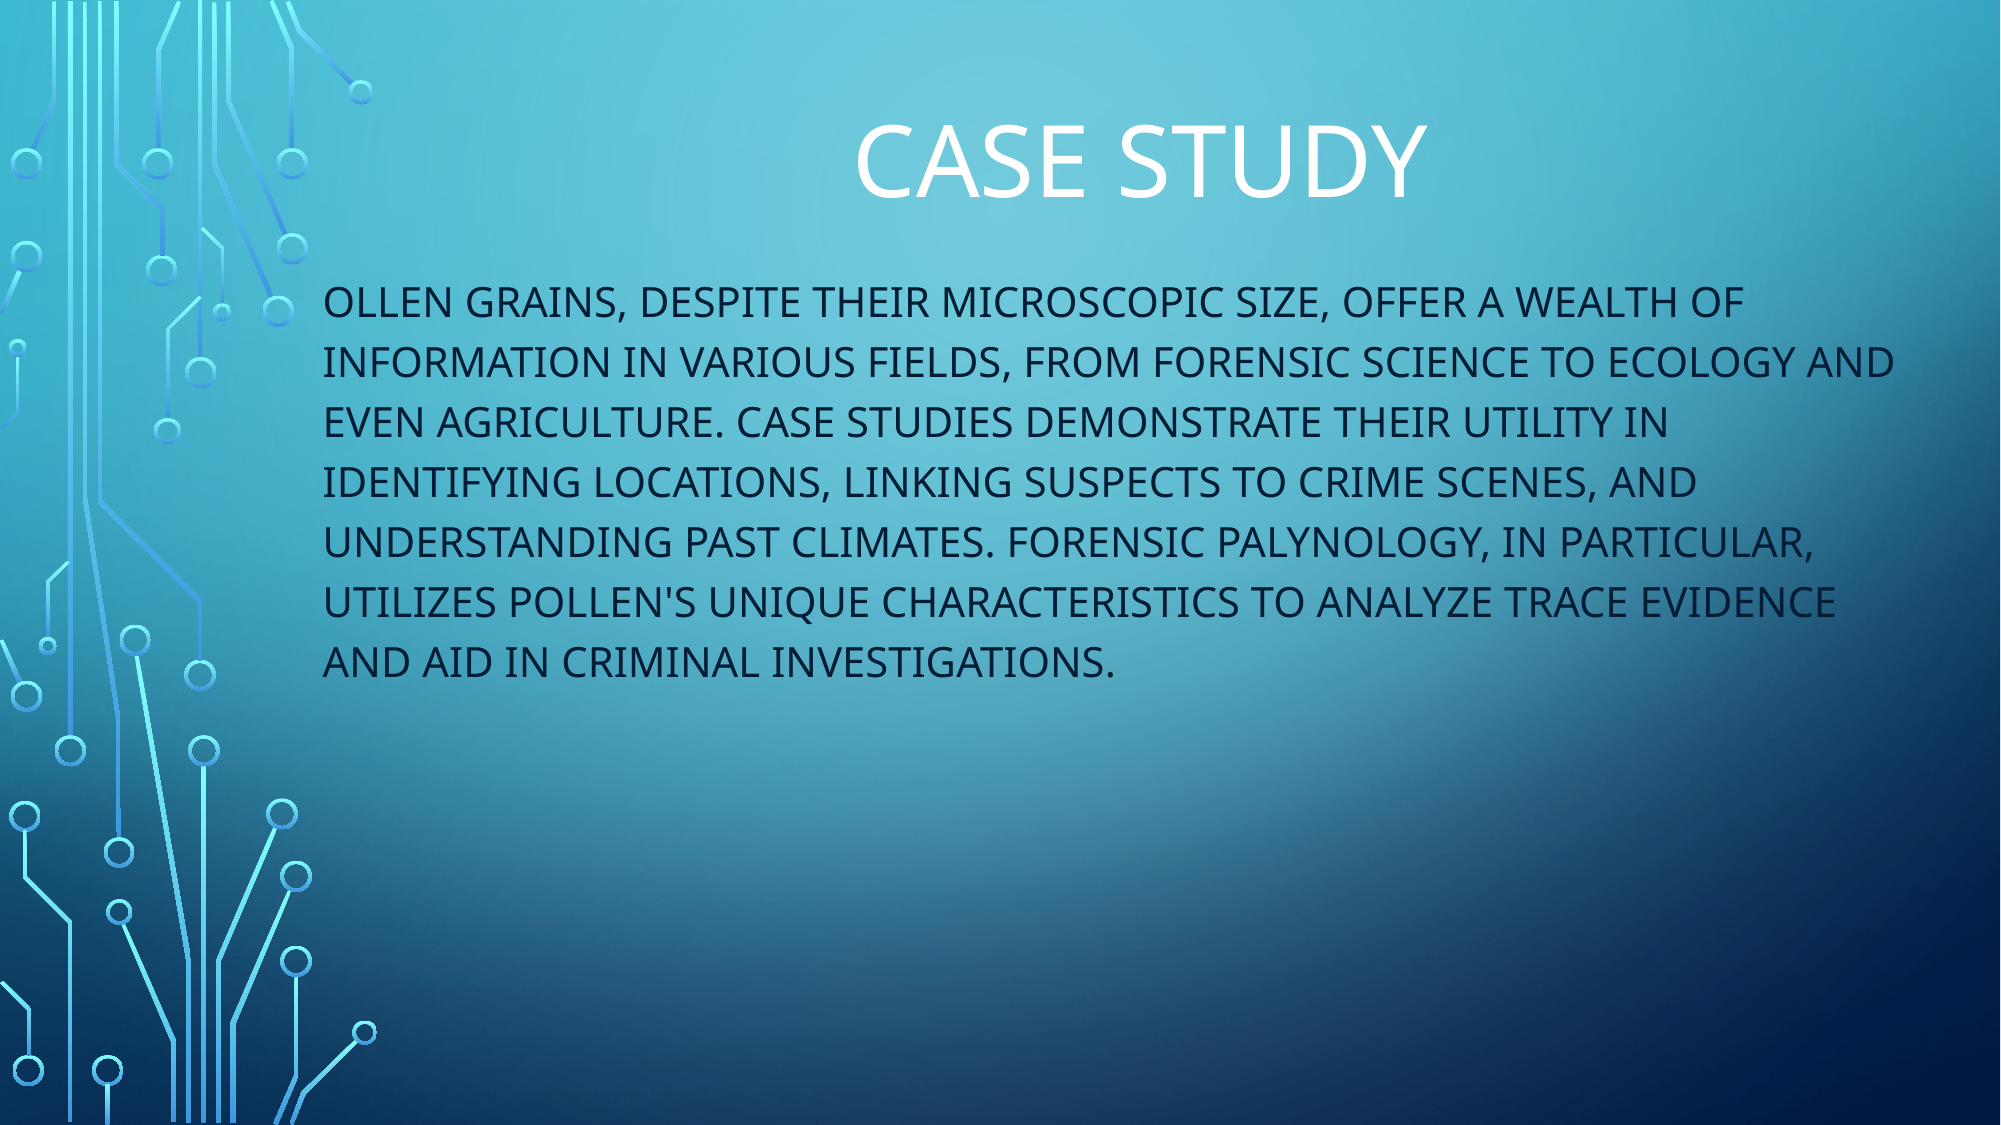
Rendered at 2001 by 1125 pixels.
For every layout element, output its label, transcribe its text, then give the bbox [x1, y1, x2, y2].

subtitle ollen grains, despite their microscopic size, offer a wealth of information in various fields, from forensic science to ecology and even agriculture. Case studies demonstrate their utility in identifying locations, linking suspects to crime scenes, and understanding past climates. Forensic palynology, in particular, utilizes pollen's unique characteristics to analyze trace evidence and aid in criminal investigations. [307, 257, 1935, 1057]
title Case study [381, 68, 1900, 227]
